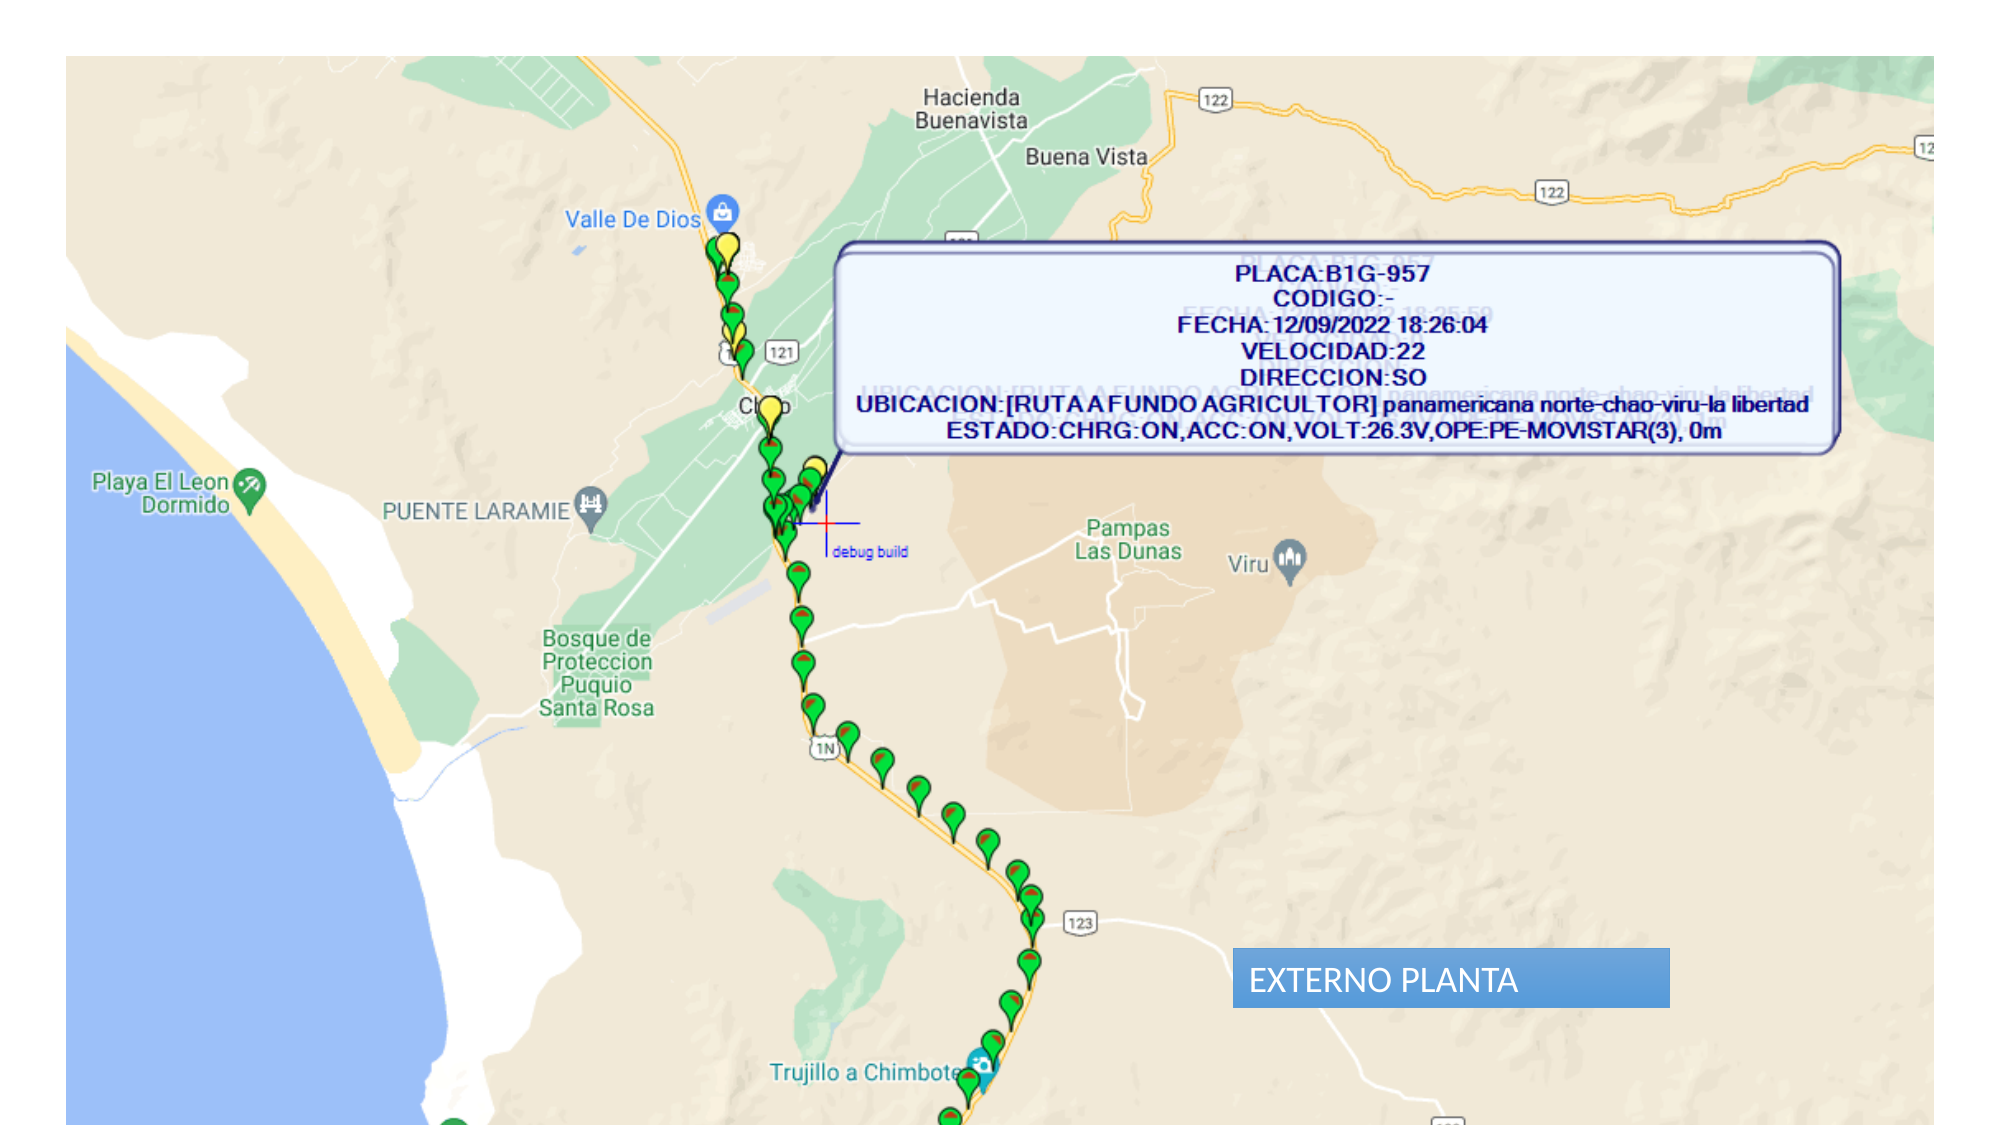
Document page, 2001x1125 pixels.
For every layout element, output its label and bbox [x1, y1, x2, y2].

picture [66, 56, 1934, 1125]
